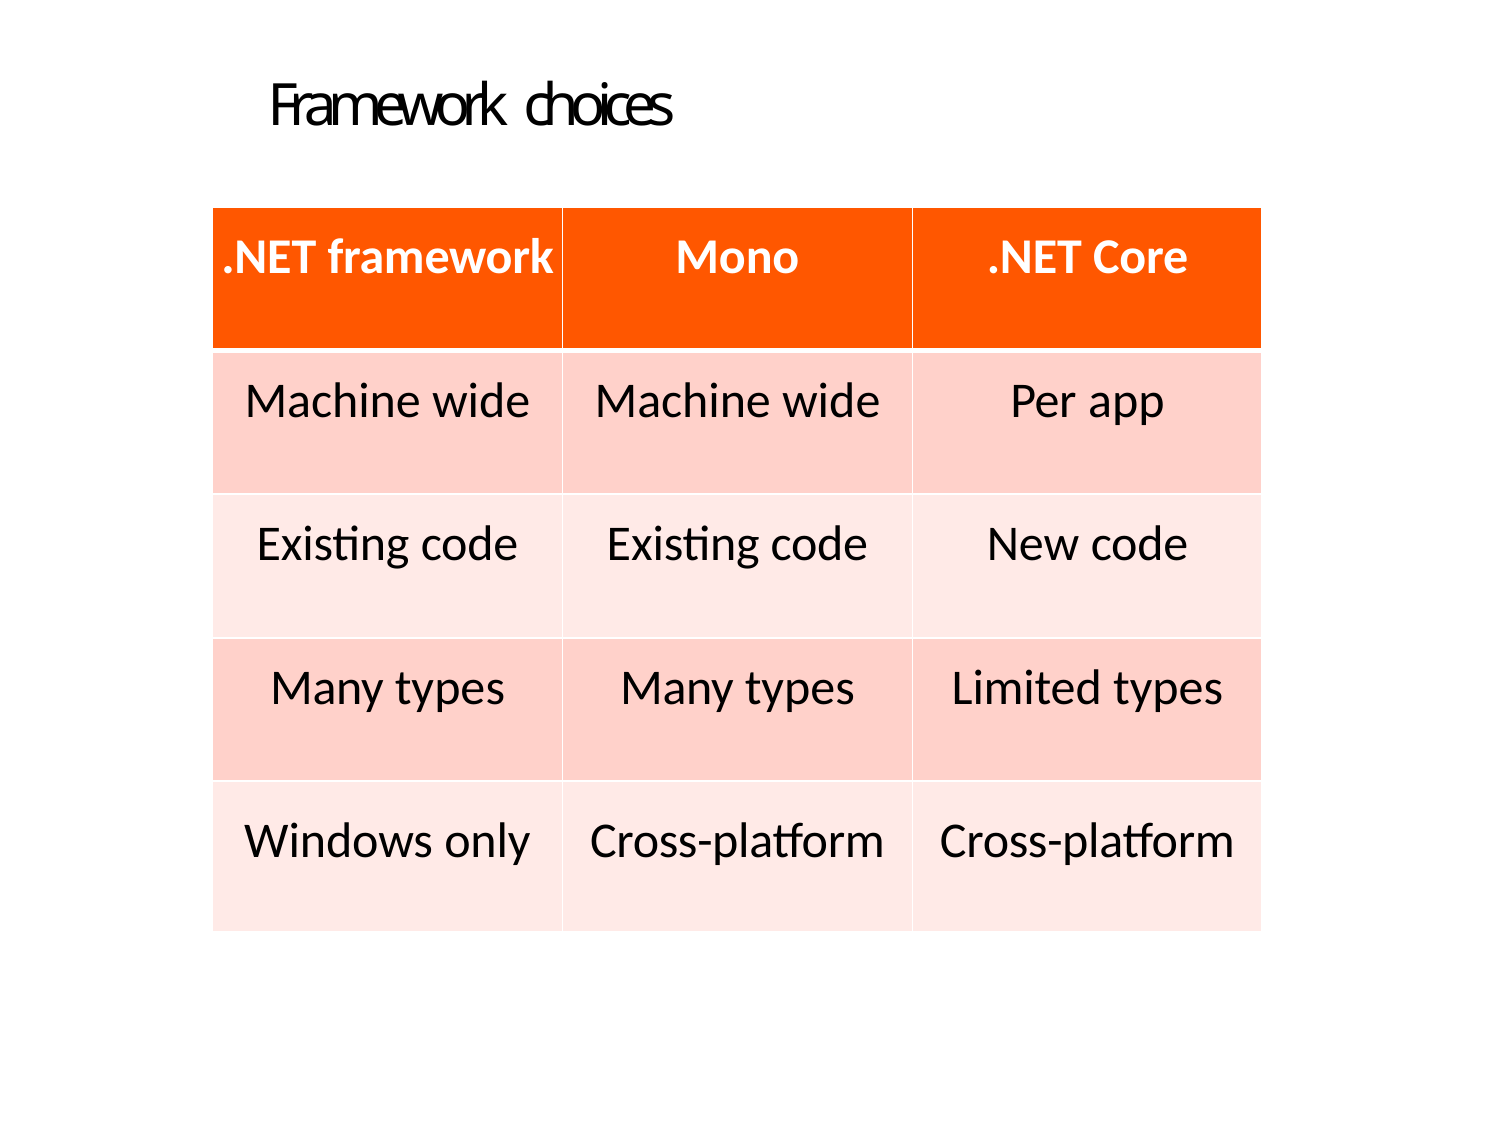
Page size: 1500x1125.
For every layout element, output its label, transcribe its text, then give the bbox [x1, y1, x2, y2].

table_cell Windows only [213, 782, 562, 931]
table_header Mono [563, 208, 912, 348]
table_cell Existing code [563, 495, 912, 637]
table_cell Machine wide [563, 353, 912, 493]
table_cell Cross-platform [913, 782, 1261, 931]
table_cell Many types [563, 639, 912, 780]
table_cell New code [913, 495, 1261, 637]
table_header .NET Core [913, 208, 1261, 348]
table_cell Machine wide [213, 353, 562, 493]
table_cell Cross-platform [563, 782, 912, 931]
table_cell Existing code [213, 495, 562, 637]
table_cell Limited types [913, 639, 1261, 780]
table_cell Many types [213, 639, 562, 780]
table_header .NET framework [213, 208, 562, 348]
title Framework choices [65, 6, 875, 197]
table_cell Per app [913, 353, 1261, 493]
